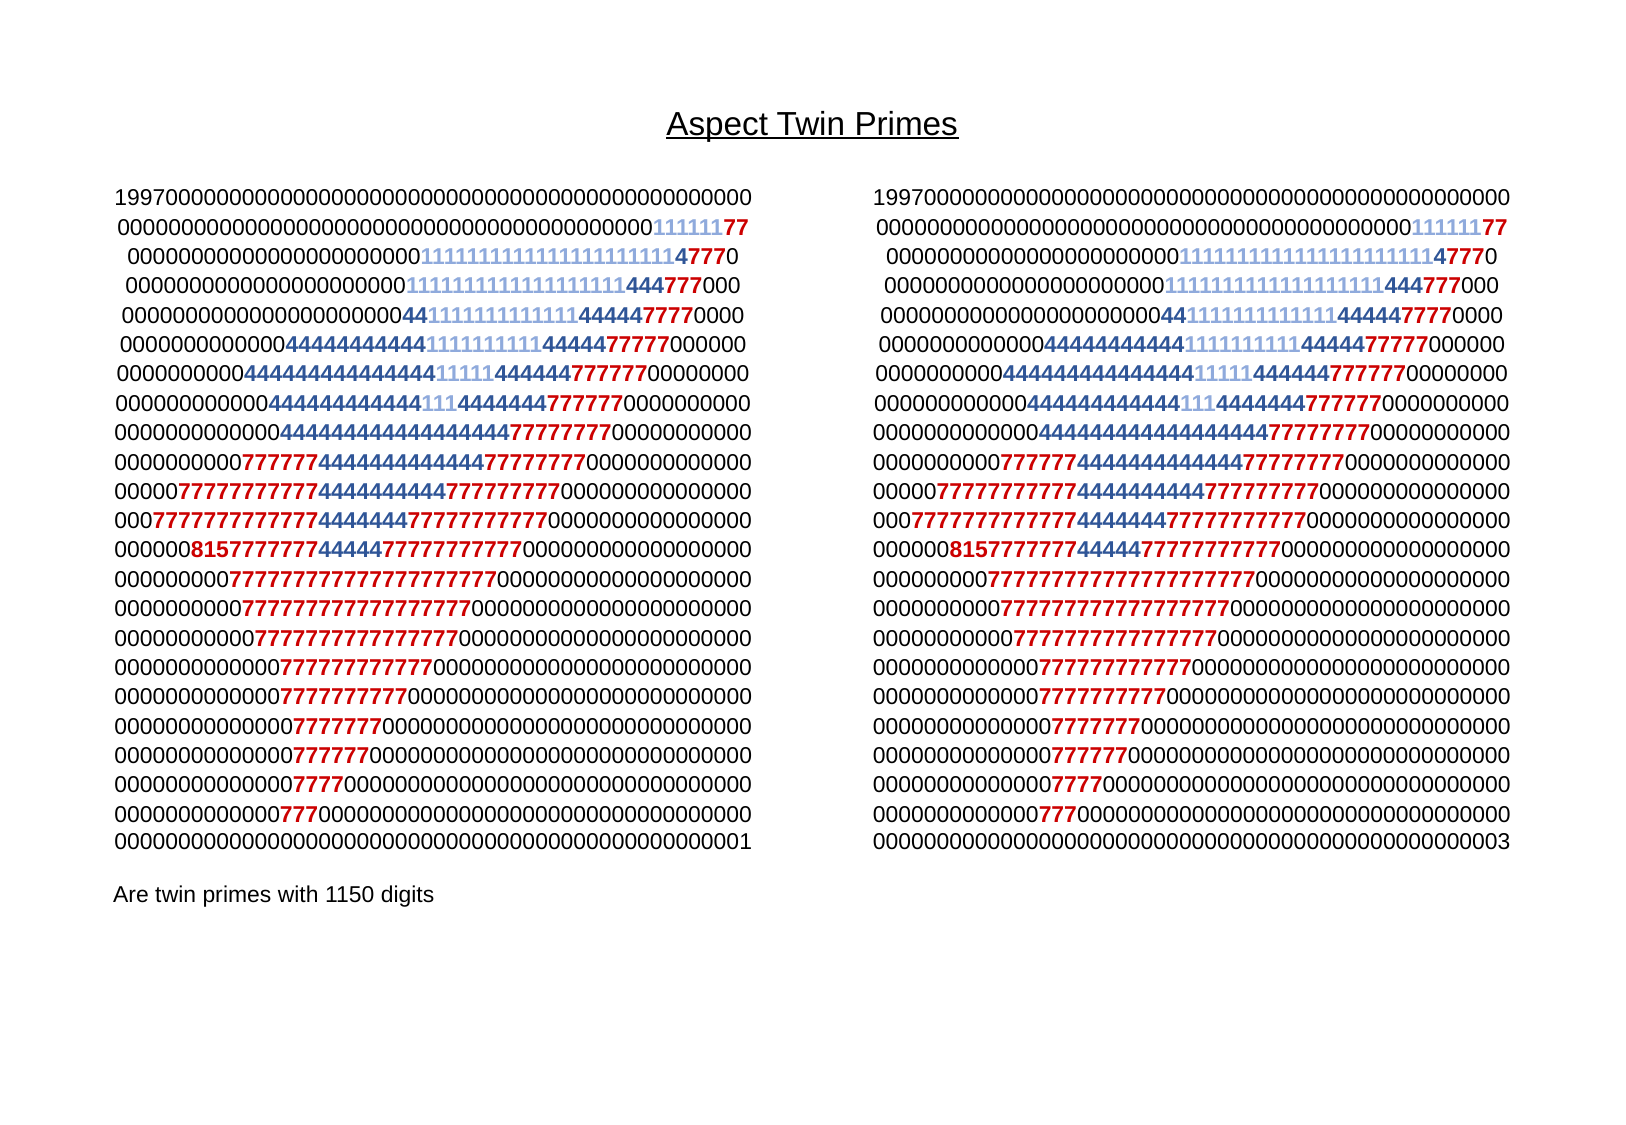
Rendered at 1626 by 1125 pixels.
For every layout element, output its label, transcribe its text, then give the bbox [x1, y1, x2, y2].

text_box 19970000000000000000000000000000000000000000000000 00000000000000000000000000000000000000000011111177 00000000000000000000000111111111111111111111147770 00000000000000000000001111111111111111111444777000 00000000000000000000004411111111111114444477770000 00000000000004444444444411111111114444477777000000 00000000004444444444444441111144444477777700000000 00000000000044444444444411144444447777770000000000 00000000000004444444444444444447777777700000000000 00000000007777774444444444444777777770000000000000 00000777777777774444444444777777777000000000000000 00077777777777774444444777777777770000000000000000 00000081577777774444477777777777000000000000000000 00000000077777777777777777777700000000000000000000 00000000007777777777777777770000000000000000000000 00000000000777777777777777700000000000000000000000 00000000000007777777777770000000000000000000000000 00000000000007777777777000000000000000000000000000 00000000000000777777700000000000000000000000000000 00000000000000777777000000000000000000000000000000 00000000000000777700000000000000000000000000000000 00000000000007770000000000000000000000000000000000 00000000000000000000000000000000000000000000000001 [97, 173, 769, 862]
text_box Are twin primes with 1150 digits [98, 872, 650, 915]
text_box 19970000000000000000000000000000000000000000000000 00000000000000000000000000000000000000000011111177 00000000000000000000000111111111111111111111147770 00000000000000000000001111111111111111111444777000 00000000000000000000004411111111111114444477770000 00000000000004444444444411111111114444477777000000 00000000004444444444444441111144444477777700000000 00000000000044444444444411144444447777770000000000 00000000000004444444444444444447777777700000000000 00000000007777774444444444444777777770000000000000 00000777777777774444444444777777777000000000000000 00077777777777774444444777777777770000000000000000 00000081577777774444477777777777000000000000000000 00000000077777777777777777777700000000000000000000 00000000007777777777777777770000000000000000000000 00000000000777777777777777700000000000000000000000 00000000000007777777777770000000000000000000000000 00000000000007777777777000000000000000000000000000 00000000000000777777700000000000000000000000000000 00000000000000777777000000000000000000000000000000 00000000000000777700000000000000000000000000000000 00000000000007770000000000000000000000000000000000 00000000000000000000000000000000000000000000000003 [856, 173, 1528, 862]
text_box Aspect Twin Primes [651, 94, 974, 150]
